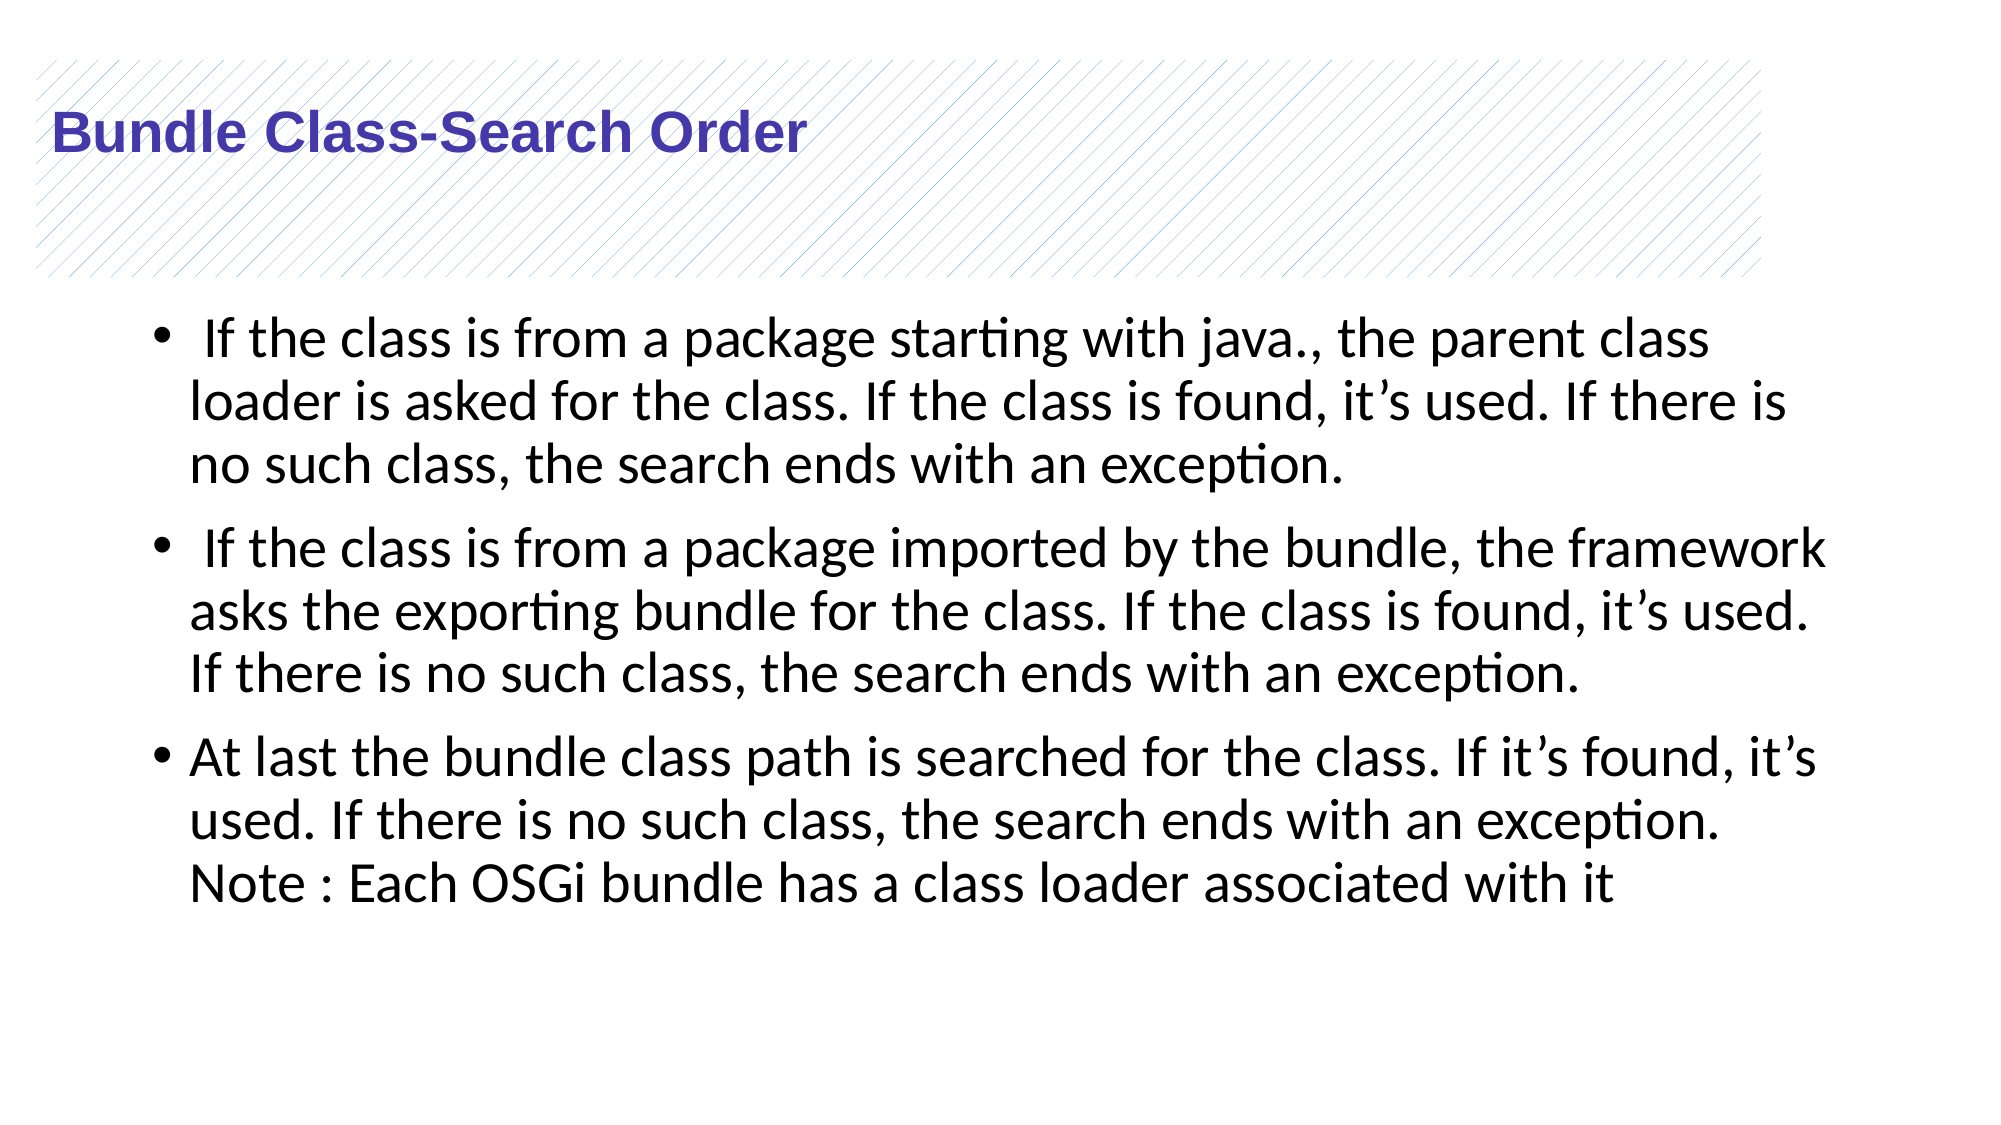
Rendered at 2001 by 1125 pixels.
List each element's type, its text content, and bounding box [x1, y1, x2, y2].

list If the class is from a package starting with java., the parent class loader is asked for the class. If the class is found, it’s used. If there is no such class, the search ends with an exception. If the class is from a package imported by the bundle, the framework asks the exporting bundle for the class. If the class is found, it’s used. If there is no such class, the search ends with an exception. At last the bundle class path is searched for the class. If it’s found, it’s used. If there is no such class, the search ends with an exception. Note : Each OSGi bundle has a class loader associated with it [137, 299, 1863, 1014]
title Bundle Class-Search Order [36, 59, 1762, 278]
